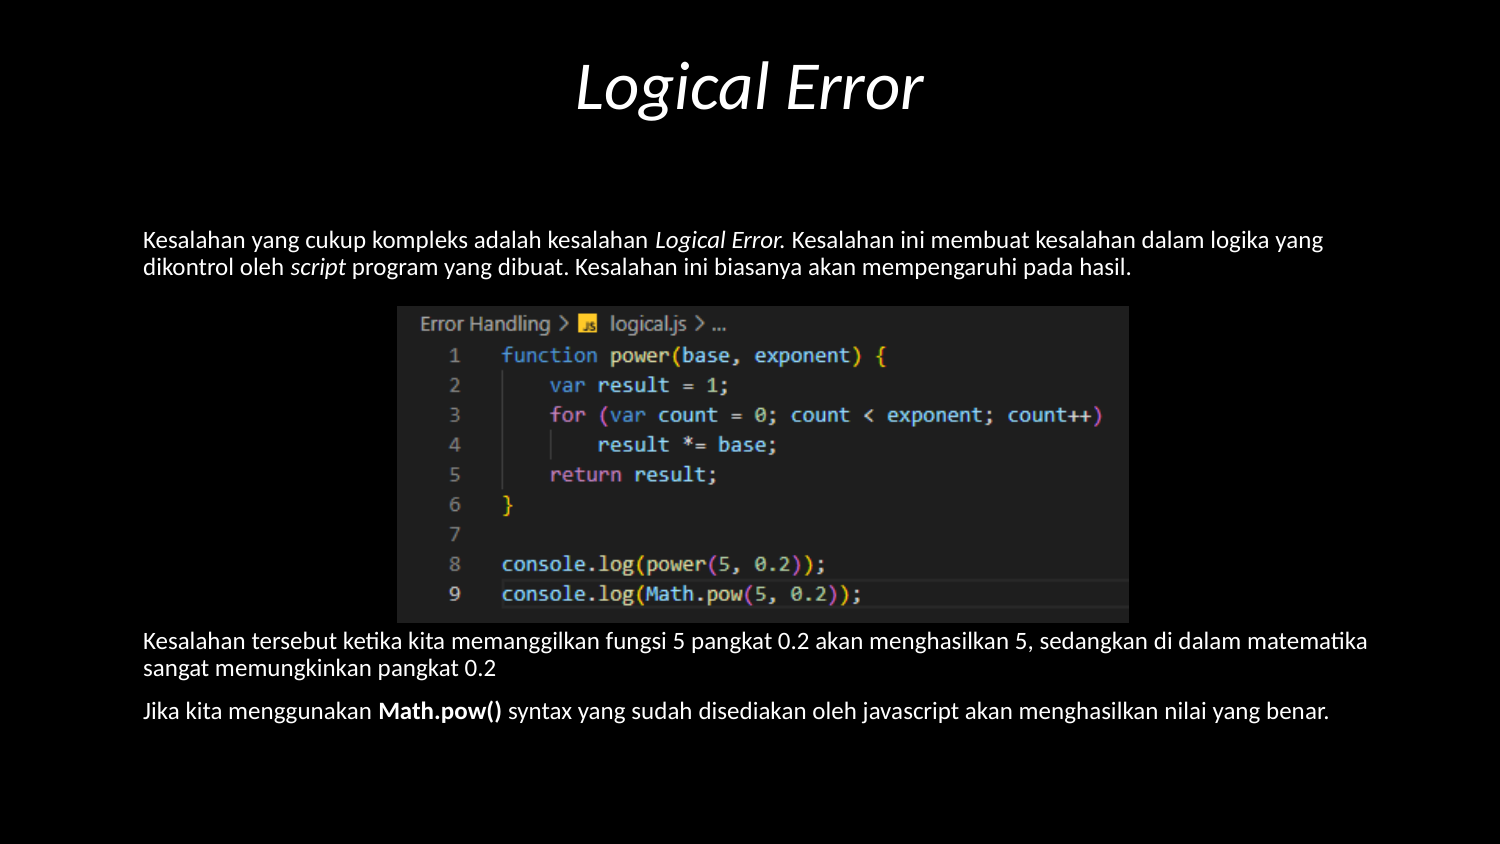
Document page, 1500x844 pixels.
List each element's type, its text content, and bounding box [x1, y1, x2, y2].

text_box Kesalahan tersebut ketika kita memanggilkan fungsi 5 pangkat 0.2 akan menghasilkan 5, sedangkan di dalam matematika sangat memungkinkan pangkat 0.2 Jika kita menggunakan Math.pow() syntax yang sudah disediakan oleh javascript akan menghasilkan nilai yang benar. [116, 622, 1411, 757]
picture [397, 306, 1130, 623]
title Logical Error [103, 44, 1397, 208]
list Kesalahan yang cukup kompleks adalah kesalahan Logical Error. Kesalahan ini membuat kesalahan dalam logika yang dikontrol oleh script program yang dibuat. Kesalahan ini biasanya akan mempengaruhi pada hasil. [116, 221, 1411, 307]
